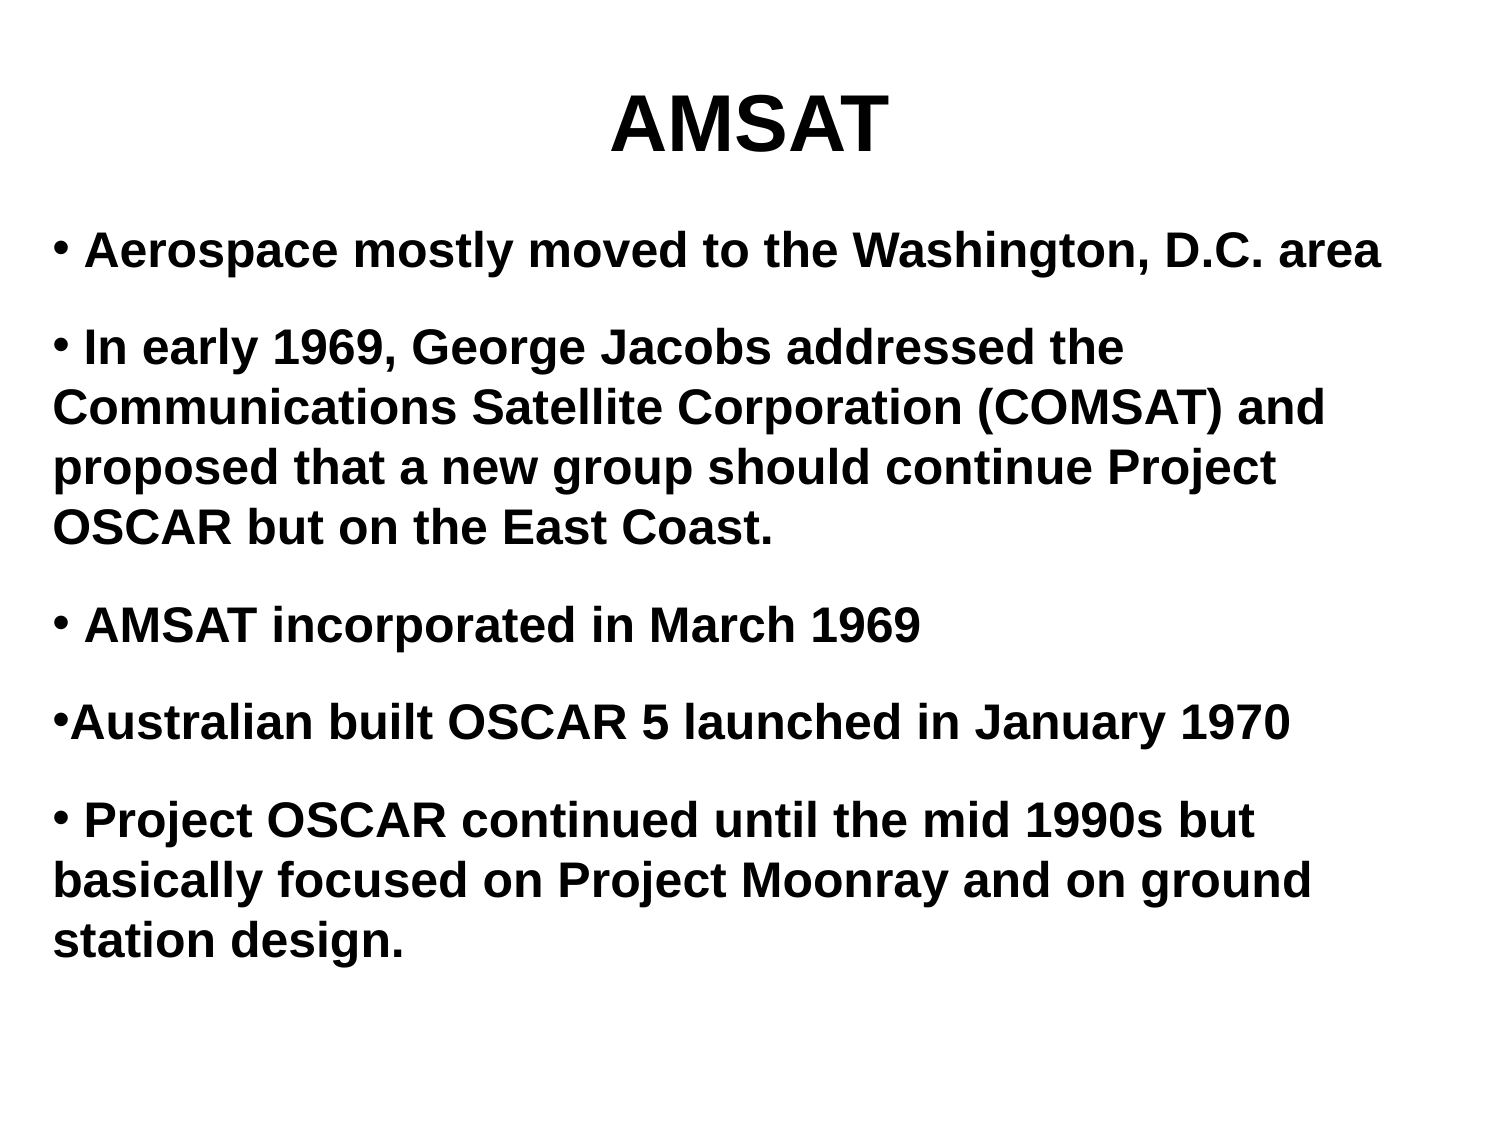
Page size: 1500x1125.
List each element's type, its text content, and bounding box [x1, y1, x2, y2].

text_box Aerospace mostly moved to the Washington, D.C. area In early 1969, George Jacobs addressed the Communications Satellite Corporation (COMSAT) and proposed that a new group should continue Project OSCAR but on the East Coast. AMSAT incorporated in March 1969 Australian built OSCAR 5 launched in January 1970 Project OSCAR continued until the mid 1990s but basically focused on Project Moonray and on ground station design. [37, 209, 1463, 975]
title AMSAT [75, 62, 1425, 175]
